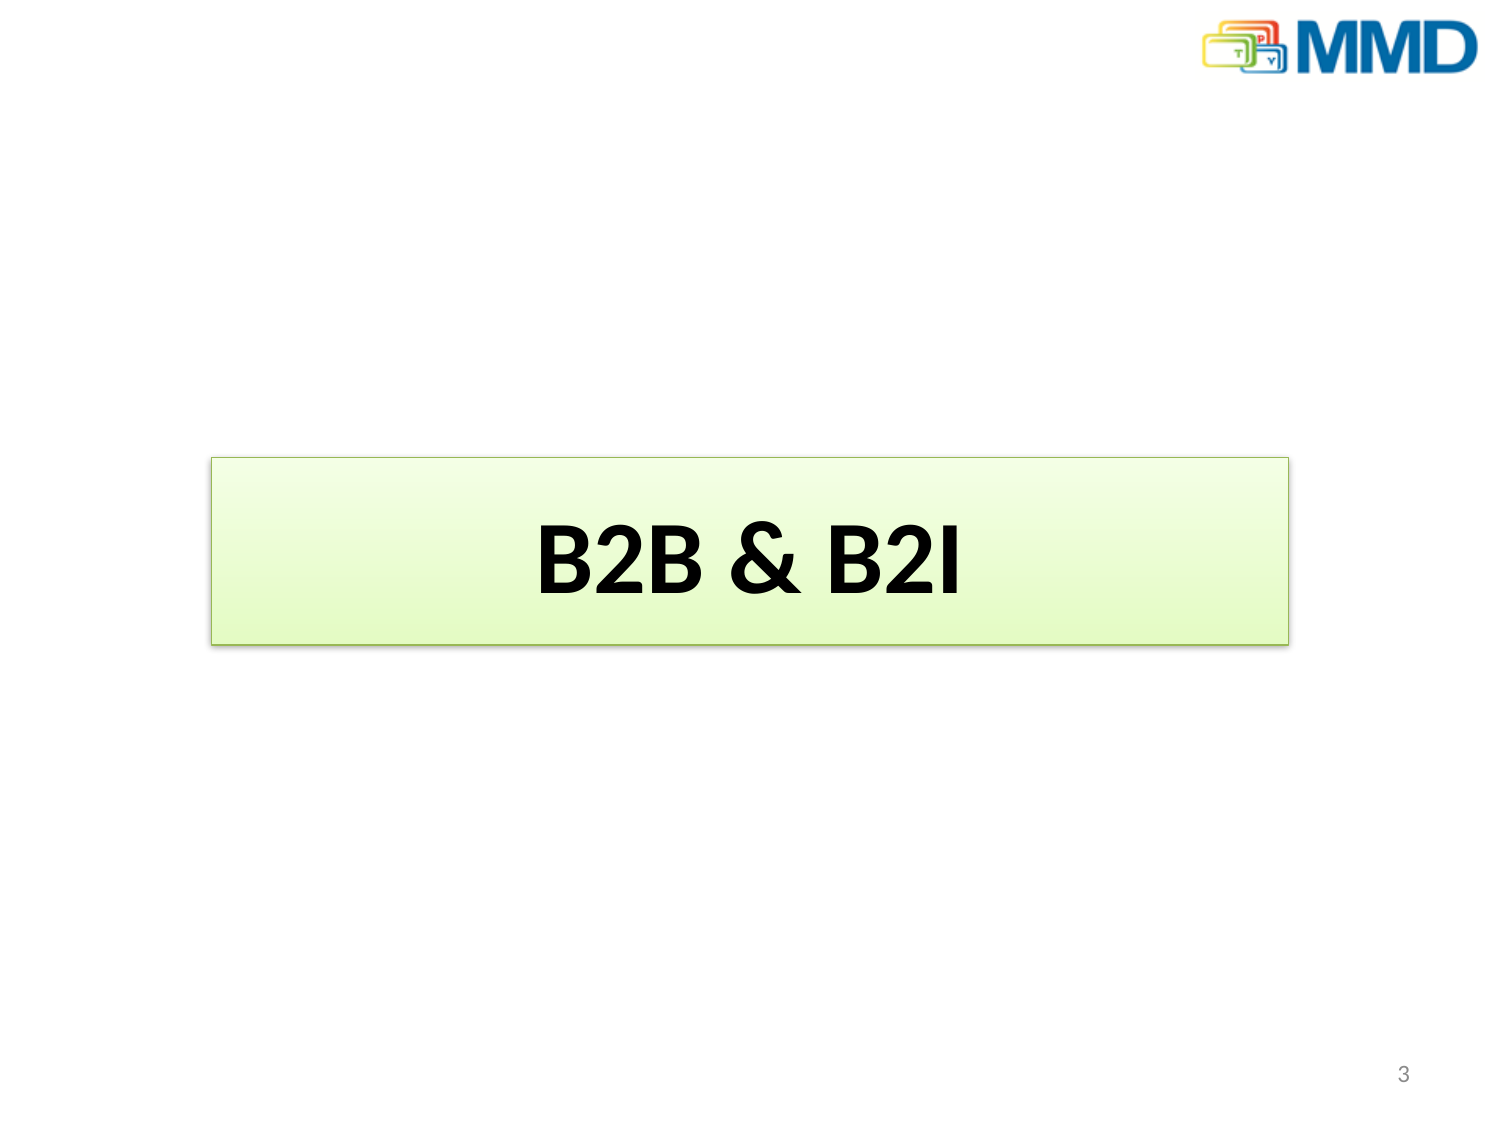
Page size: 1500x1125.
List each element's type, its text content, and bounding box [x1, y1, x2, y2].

slide_number 3 [1074, 1042, 1425, 1103]
title B2B & B2I [211, 457, 1289, 646]
picture [1165, 0, 1500, 93]
